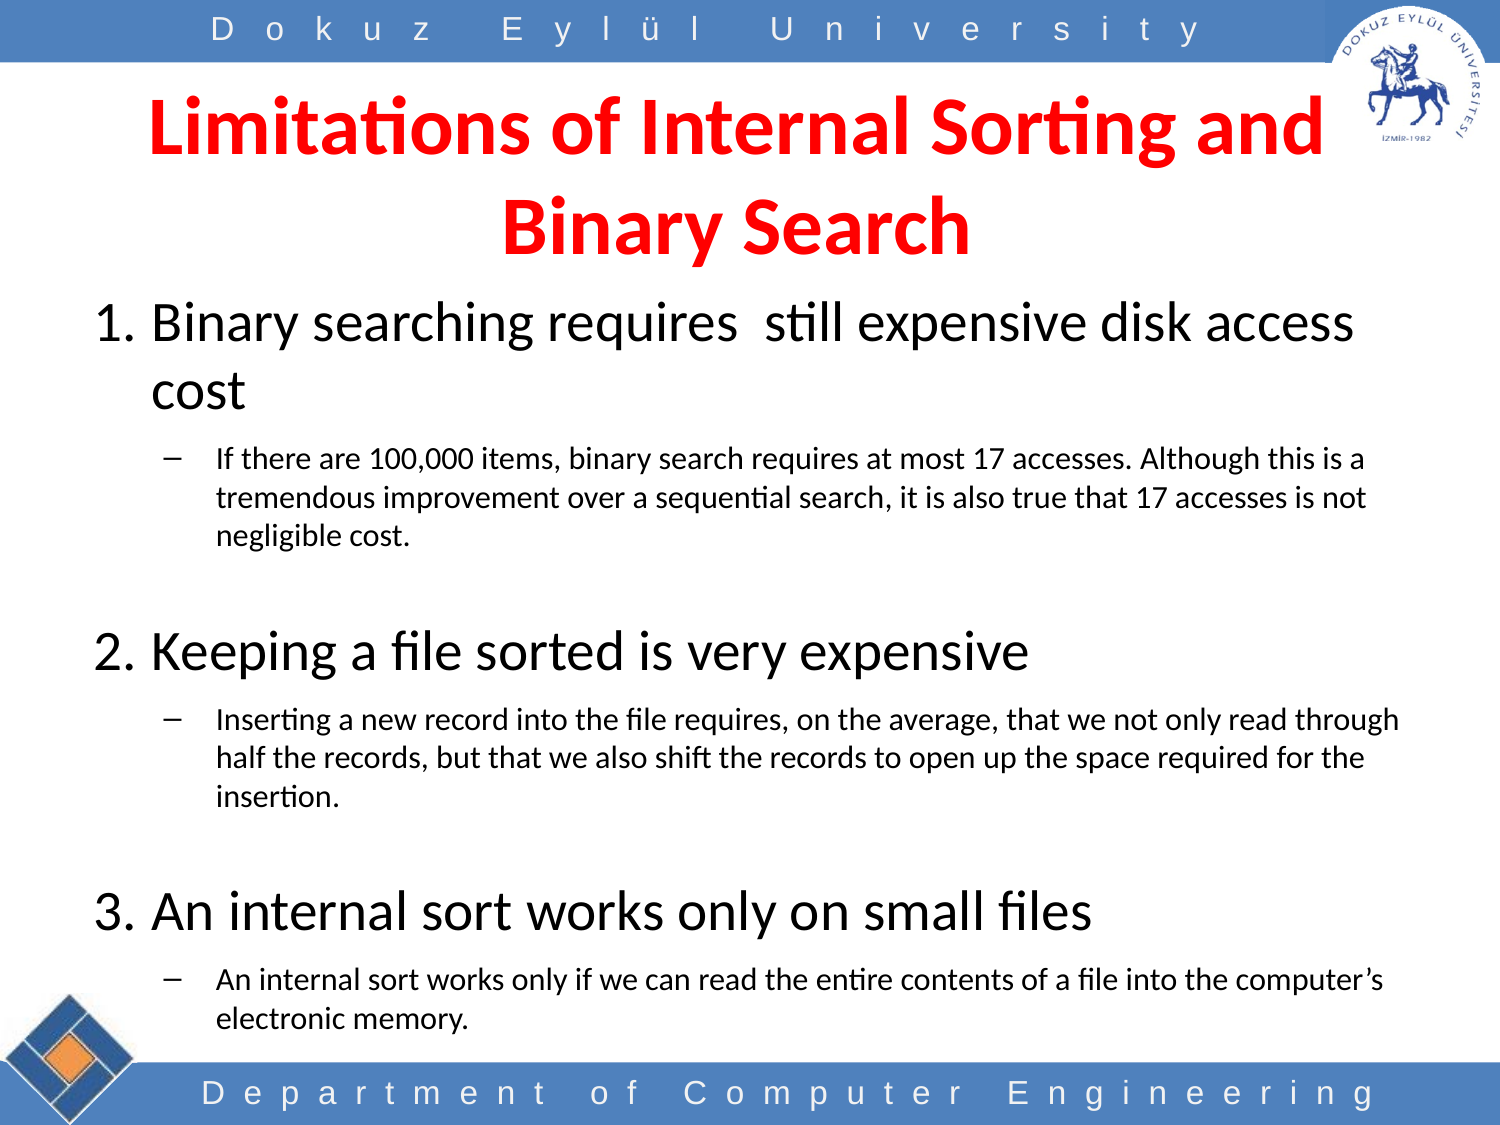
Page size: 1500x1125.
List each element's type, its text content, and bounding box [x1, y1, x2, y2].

picture [1325, 0, 1500, 150]
picture [0, 993, 138, 1124]
list Binary searching requires still expensive disk access cost If there are 100,000 items, binary search requires at most 17 accesses. Although this is a tremendous improvement over a sequential search, it is also true that 17 accesses is not negligible cost. Keeping a file sorted is very expensive Inserting a new record into the file requires, on the average, that we not only read through half the records, but that we also shift the records to open up the space required for the insertion. An internal sort works only on small files An internal sort works only if we can read the entire contents of a file into the computer’s electronic memory. [78, 276, 1429, 1050]
title Limitations of Internal Sorting and Binary Search [99, 63, 1375, 276]
